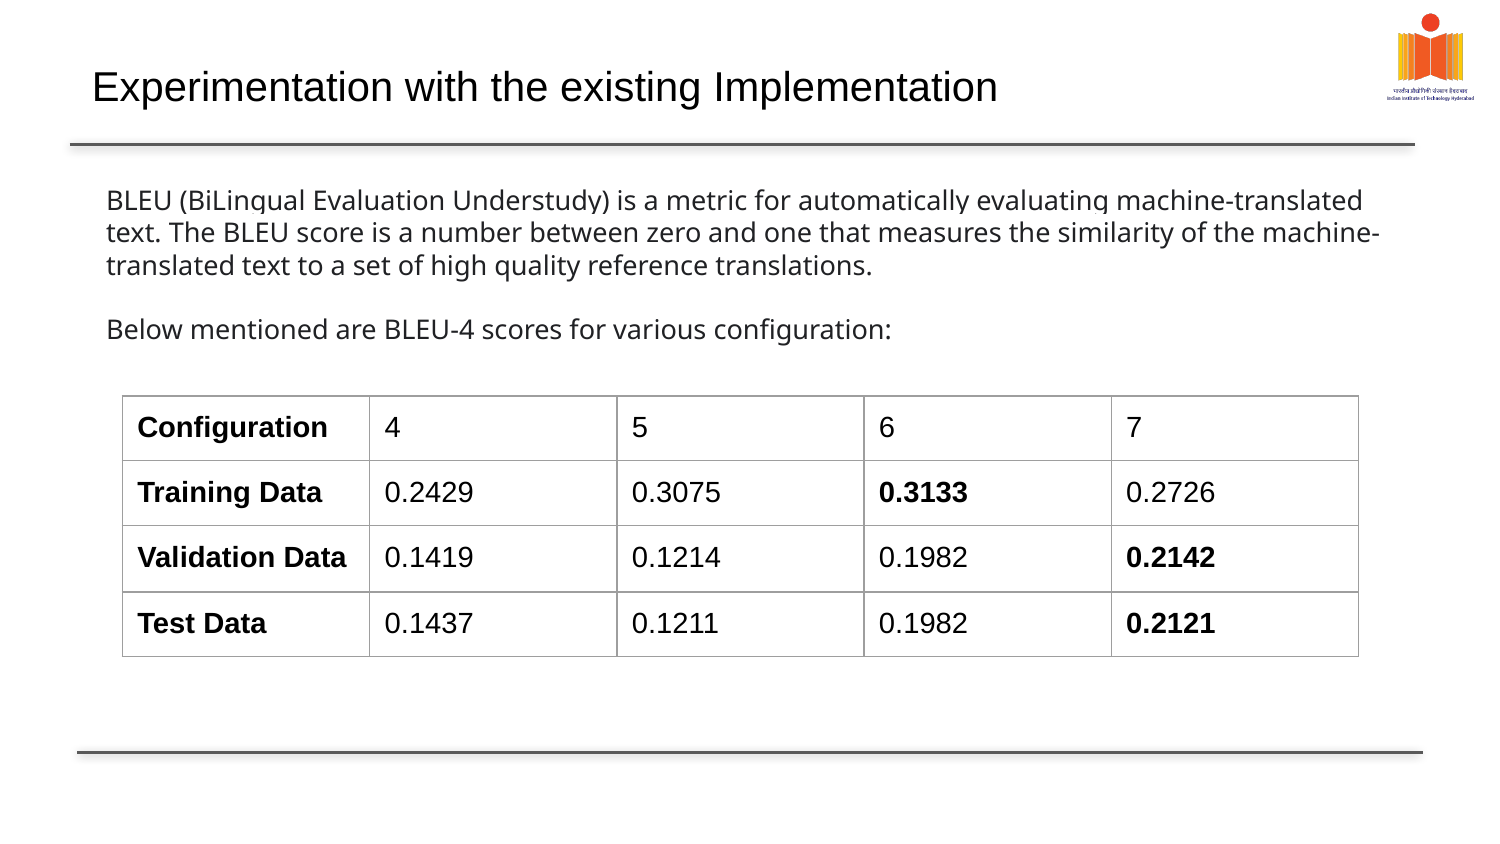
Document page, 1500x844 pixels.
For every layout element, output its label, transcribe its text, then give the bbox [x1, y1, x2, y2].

table_cell Training Data [123, 461, 369, 525]
table_cell 0.2726 [1112, 461, 1358, 525]
table_cell 0.1437 [370, 593, 616, 656]
table_header 7 [1112, 397, 1358, 460]
text_box BLEU (BiLingual Evaluation Understudy) is a metric for automatically evaluating machine-translated text. The BLEU score is a number between zero and one that measures the similarity of the machine-translated text to a set of high quality reference translations. Below mentioned are BLEU-4 scores for various configuration: [91, 167, 1415, 361]
table_cell 0.1211 [618, 593, 863, 656]
table_header 4 [370, 397, 616, 460]
text_box Experimentation with the existing Implementation [76, 44, 1118, 125]
table_header 6 [865, 397, 1111, 460]
table_cell 0.1982 [865, 526, 1111, 591]
table_header 5 [618, 397, 863, 460]
table_cell 0.3075 [618, 461, 863, 525]
table_cell 0.2142 [1112, 526, 1358, 591]
table_cell Test Data [123, 593, 369, 656]
table_cell 0.3133 [865, 461, 1111, 525]
table_cell Validation Data [123, 526, 369, 591]
table_cell 0.2121 [1112, 593, 1358, 656]
picture [1387, 13, 1474, 102]
table_cell 0.1982 [865, 593, 1111, 656]
table_cell 0.1419 [370, 526, 616, 591]
table_header Configuration [123, 397, 369, 460]
table_cell 0.1214 [618, 526, 863, 591]
table_cell 0.2429 [370, 461, 616, 525]
